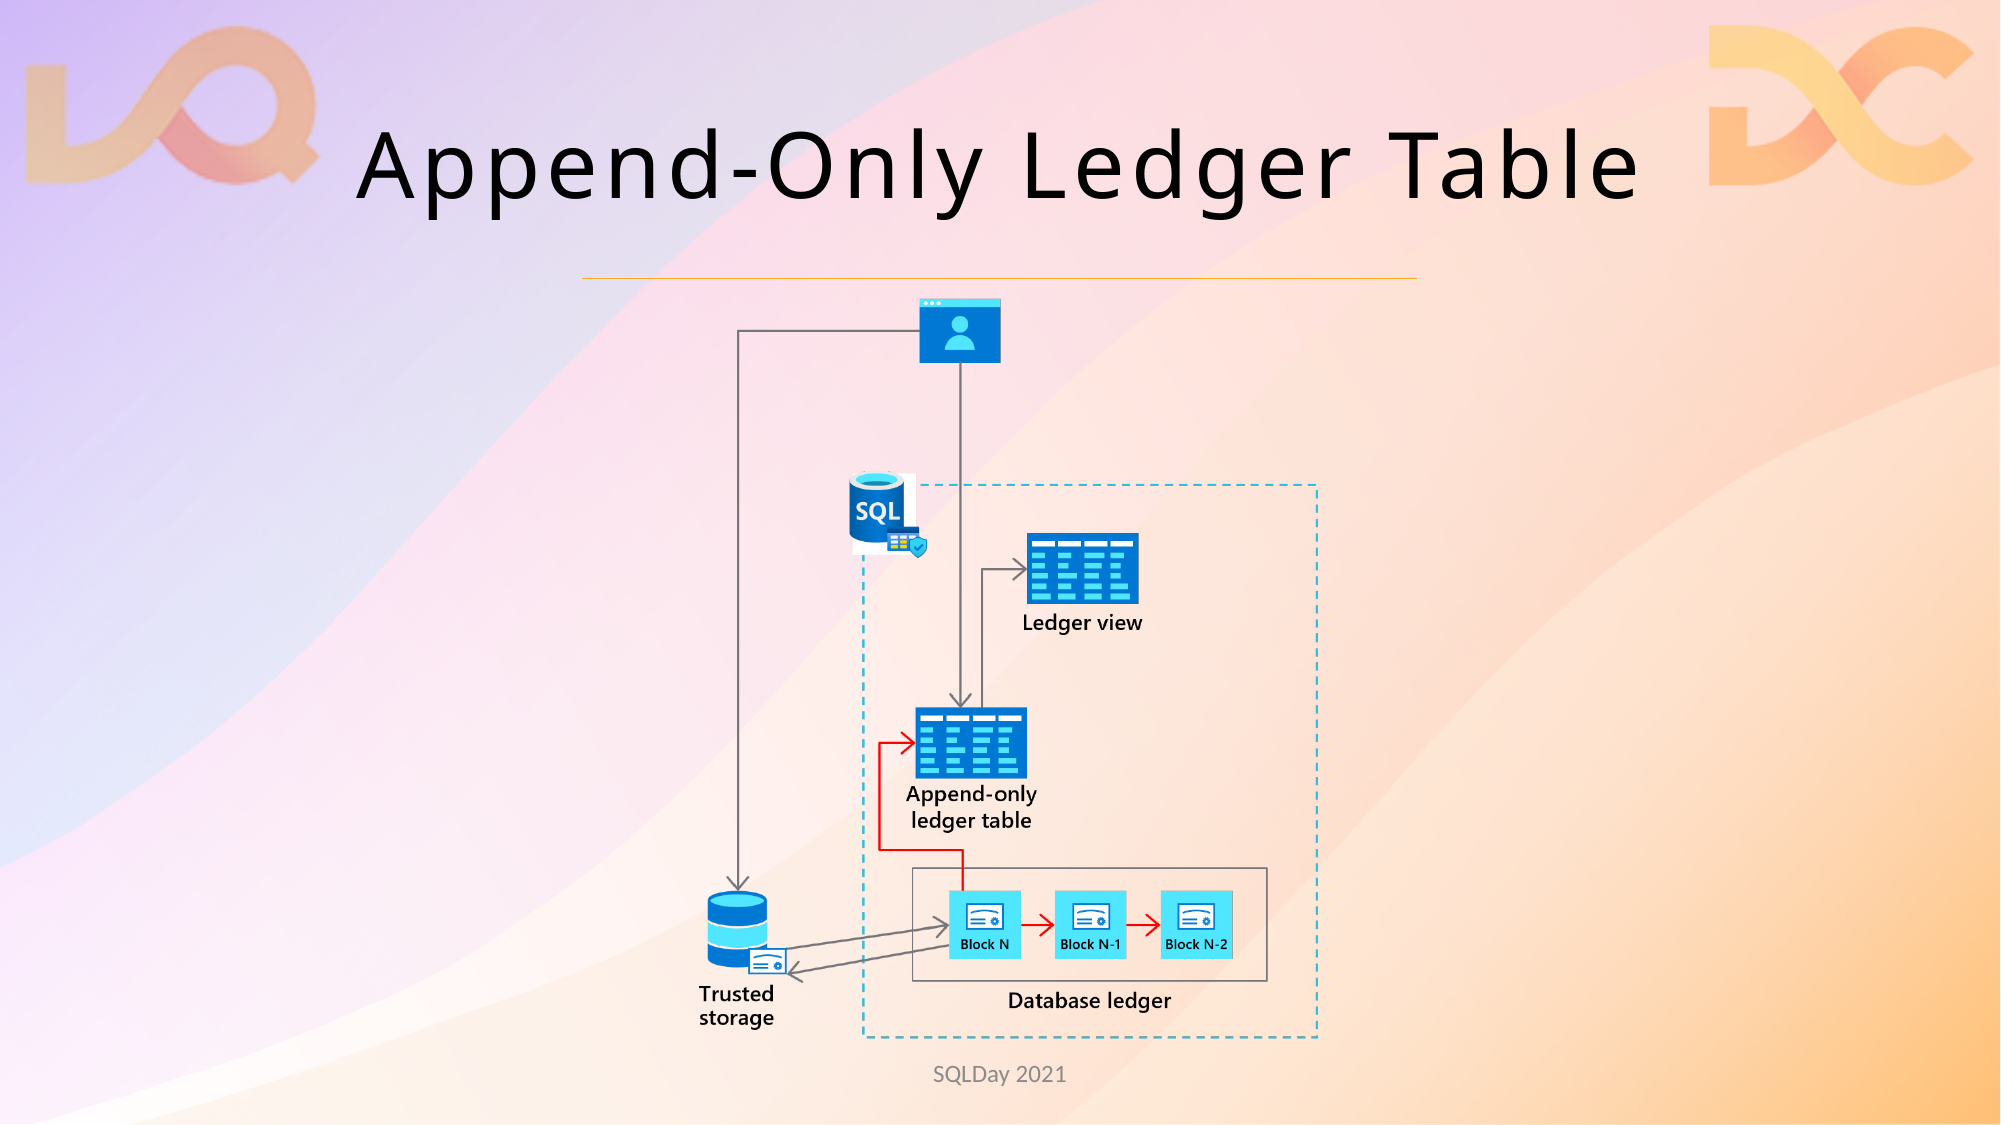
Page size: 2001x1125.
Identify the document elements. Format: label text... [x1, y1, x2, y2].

footer SQLDay 2021 [662, 1042, 1338, 1103]
picture [0, 0, 2001, 1125]
title Append-Only Ledger Table [137, 59, 1863, 278]
